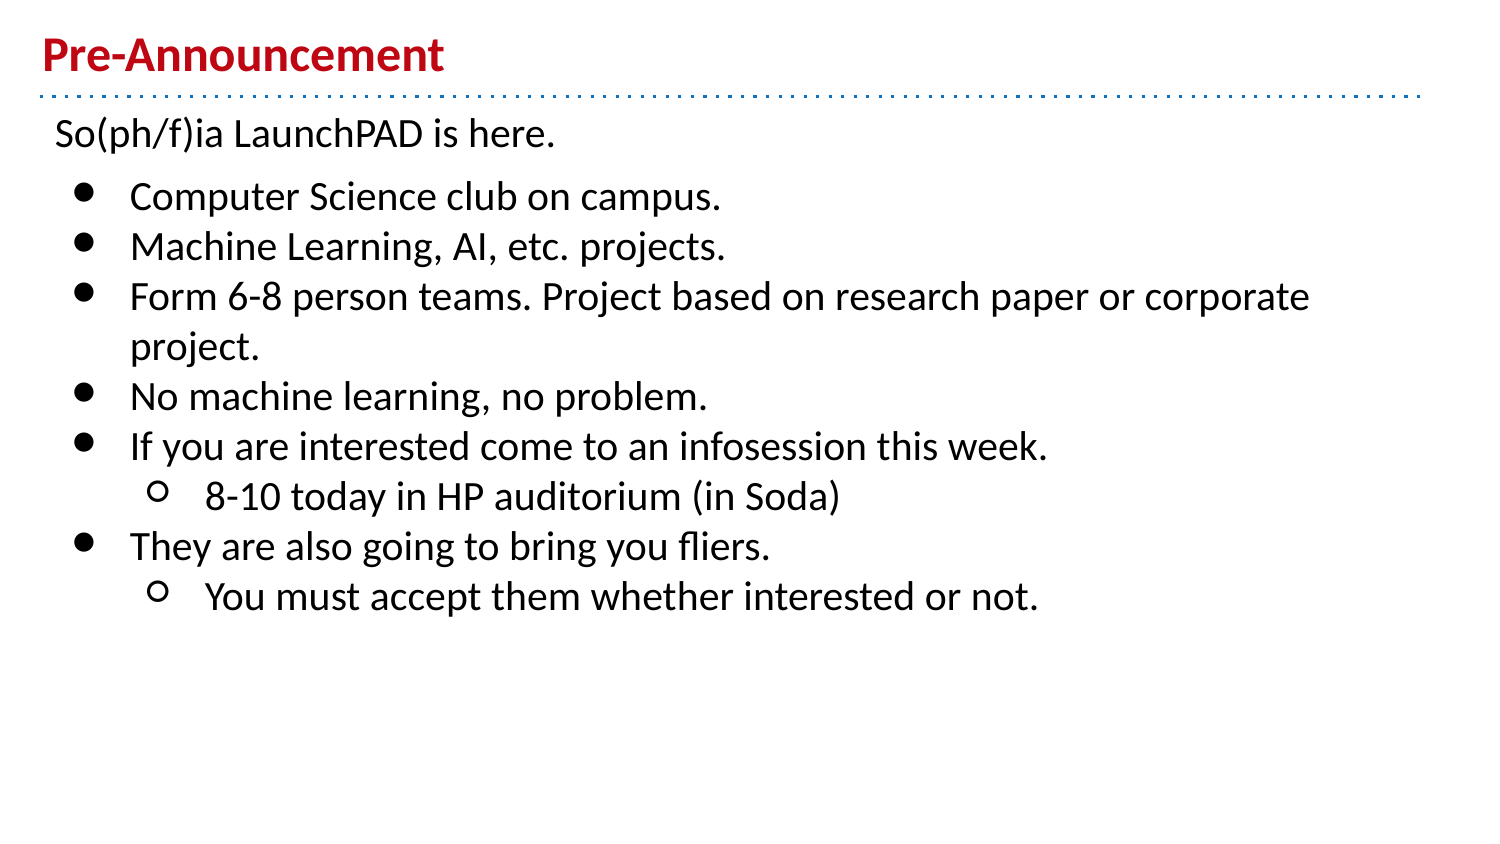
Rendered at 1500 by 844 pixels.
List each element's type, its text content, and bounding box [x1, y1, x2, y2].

list So(ph/f)ia LaunchPAD is here. Computer Science club on campus. Machine Learning, AI, etc. projects. Form 6-8 person teams. Project based on research paper or corporate project. No machine learning, no problem. If you are interested come to an infosession this week. 8-10 today in HP auditorium (in Soda) They are also going to bring you fliers. You must accept them whether interested or not. [39, 91, 1425, 773]
title Pre-Announcement [27, 15, 1378, 97]
